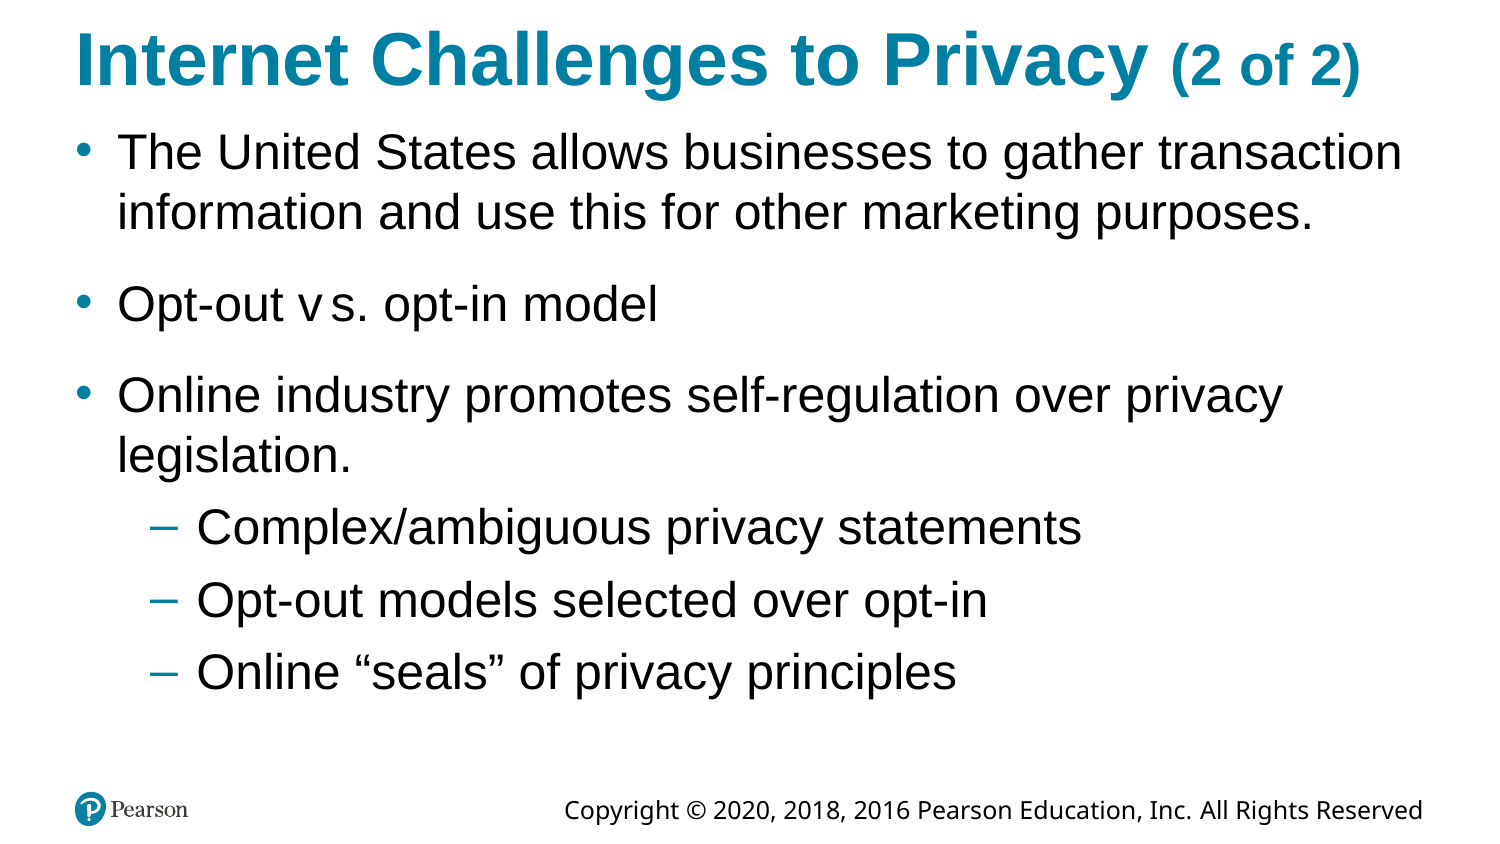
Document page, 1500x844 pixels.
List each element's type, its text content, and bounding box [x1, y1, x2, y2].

title Internet Challenges to Privacy (2 of 2) [75, 0, 1425, 101]
list The United States allows businesses to gather transaction information and use this for other marketing purposes. Opt-out v s. opt-in model Online industry promotes self-regulation over privacy legislation. Complex/ambiguous privacy statements Opt-out models selected over opt-in Online “seals” of privacy principles [75, 119, 1425, 700]
